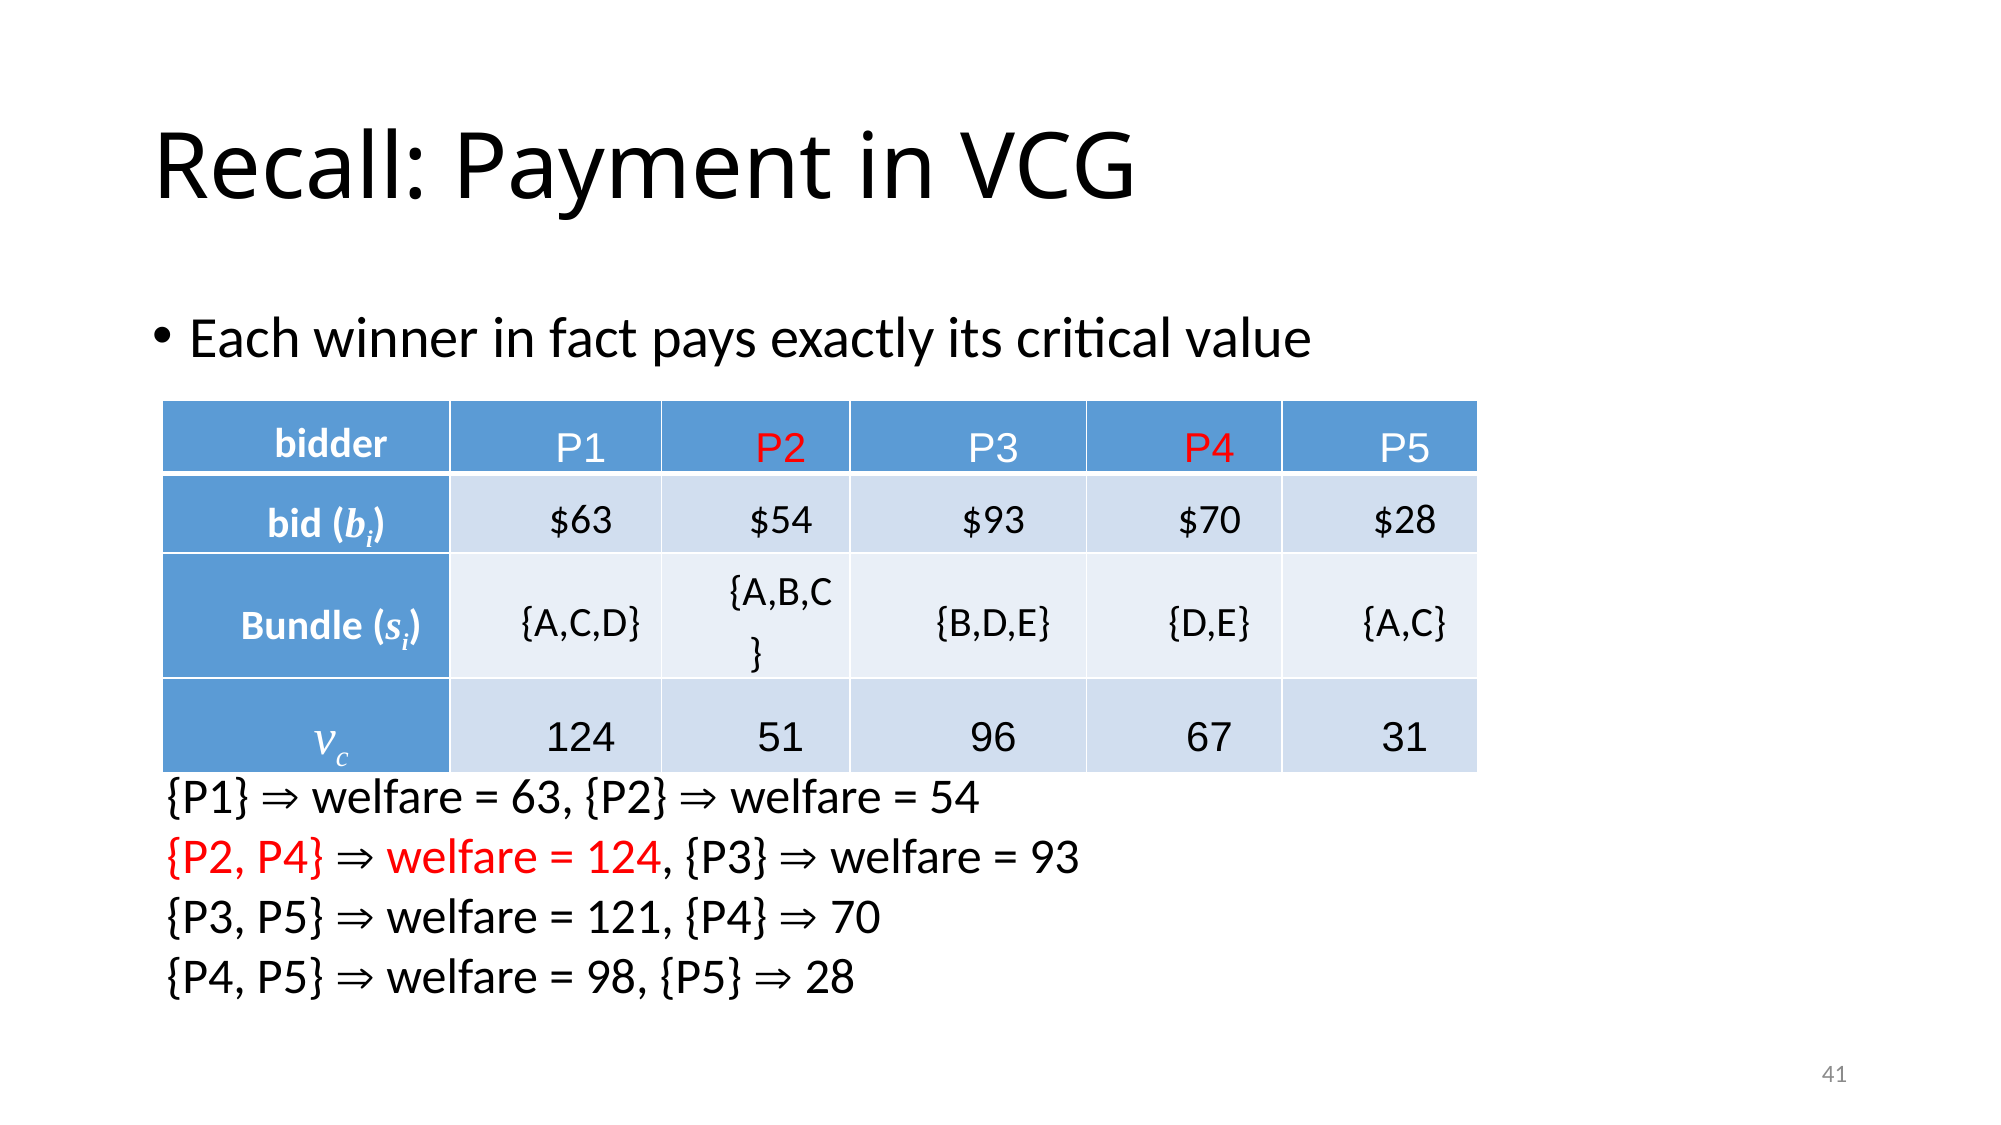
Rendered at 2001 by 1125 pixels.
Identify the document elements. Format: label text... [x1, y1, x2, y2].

table_cell 96 [851, 679, 1086, 755]
table_cell {D,E} [1087, 554, 1281, 677]
table_cell 67 [1087, 679, 1281, 772]
table_cell {A,C,D} [451, 554, 661, 677]
table_cell 51 [662, 679, 849, 755]
list Each winner in fact pays exactly its critical value [137, 299, 1863, 1014]
table_cell $63 [451, 476, 661, 552]
table_cell {A,C} [1283, 554, 1477, 677]
table_cell 31 [1283, 679, 1477, 772]
text_box {P1}  welfare = 63, {P2}  welfare = 54 {P2, P4}  welfare = 124, {P3}  welfare = 93 {P3, P5}  welfare = 121, {P4}  70 {P4, P5}  welfare = 98, {P5}  28 [151, 755, 1095, 1011]
table_cell $28 [1283, 476, 1477, 552]
table_header P1 [451, 401, 661, 471]
table_cell {B,D,E} [851, 554, 1086, 677]
table_cell $54 [662, 476, 849, 552]
table_cell {A,B,C} [662, 554, 849, 677]
table_header P3 [851, 401, 1086, 471]
title Recall: Payment in VCG [137, 59, 1863, 278]
table_header bidder [163, 401, 449, 471]
table_header P2 [662, 401, 849, 471]
table_cell $70 [1087, 476, 1281, 552]
table_header P4 [1087, 401, 1281, 471]
table_header P5 [1283, 401, 1477, 471]
table_cell $93 [851, 476, 1086, 552]
table_cell Bundle (si) [163, 554, 449, 677]
table_cell 124 [451, 679, 661, 755]
table_cell vc [163, 679, 449, 755]
slide_number 41 [1412, 1042, 1863, 1103]
table_cell bid (bi) [163, 476, 449, 552]
